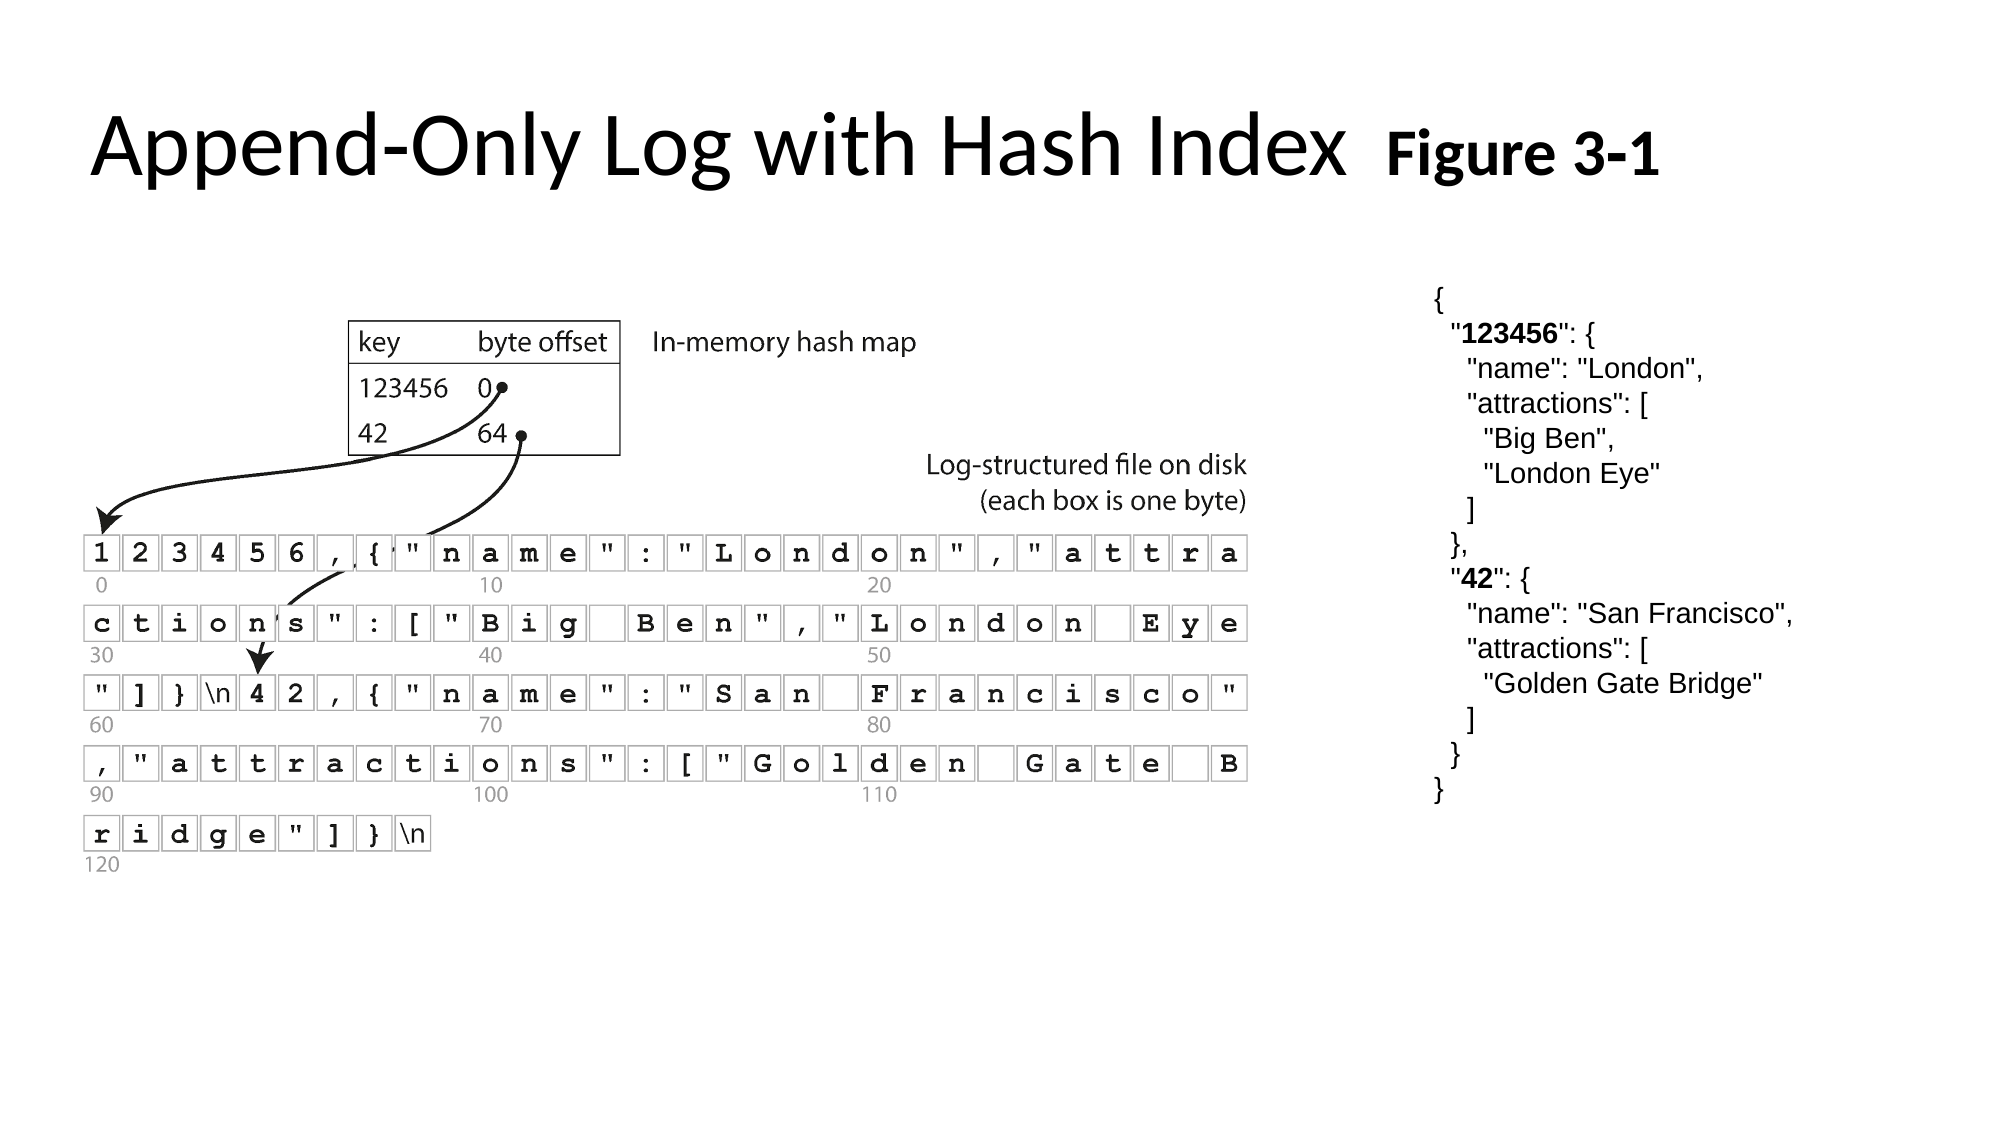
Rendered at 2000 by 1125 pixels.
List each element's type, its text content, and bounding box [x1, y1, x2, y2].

text_box { "123456": { "name": "London", "attractions": [ "Big Ben", "London Eye" ] }, "42": { "name": "San Francisco", "attractions": [ "Golden Gate Bridge" ] } } [1419, 264, 2000, 854]
picture [36, 284, 1292, 903]
title Append‑Only Log with Hash Index Figure 3‑1 [75, 45, 1812, 233]
